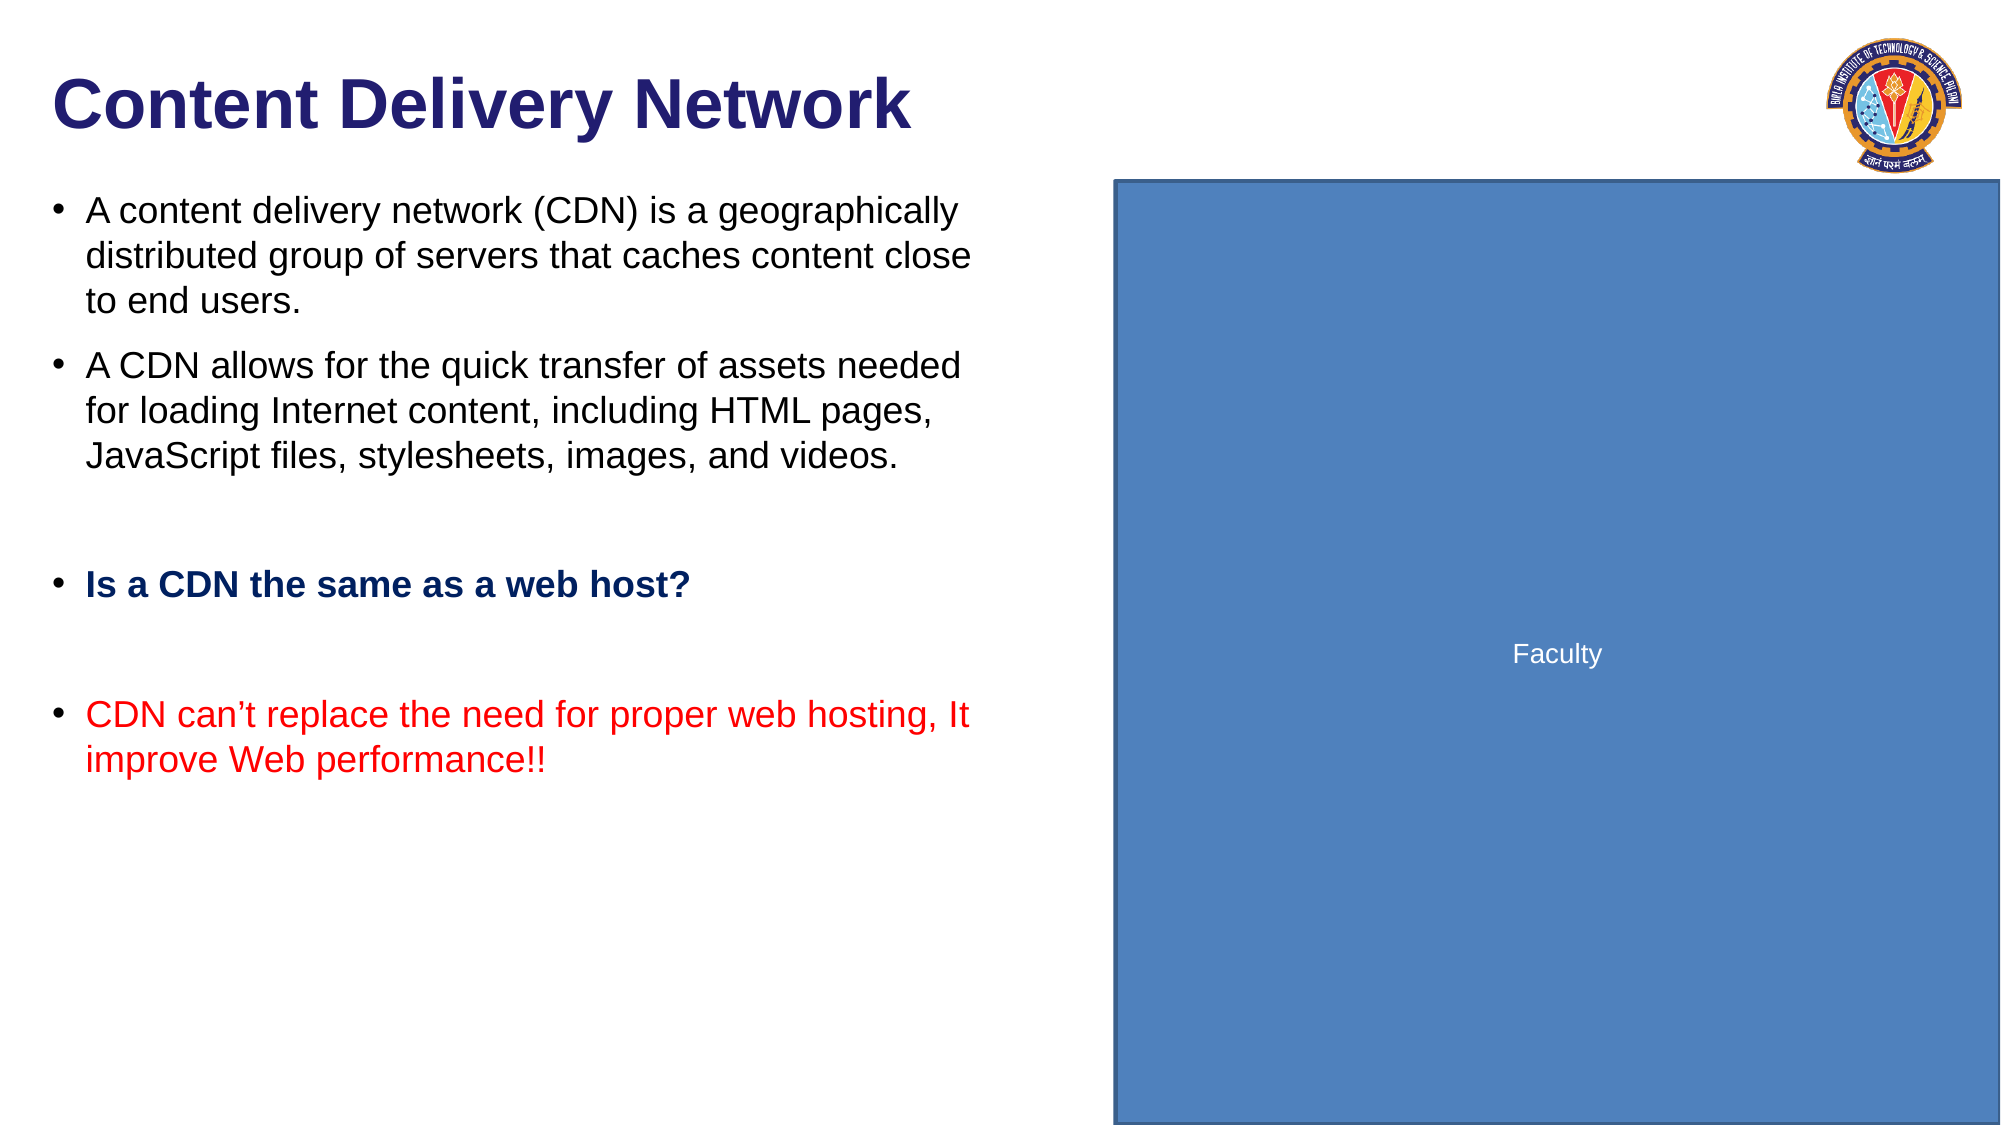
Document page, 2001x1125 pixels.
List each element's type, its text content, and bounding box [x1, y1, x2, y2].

list A content delivery network (CDN) is a geographically distributed group of servers that caches content close to end users. A CDN allows for the quick transfer of assets needed for loading Internet content, including HTML pages, JavaScript files, stylesheets, images, and videos. Is a CDN the same as a web host? CDN can’t replace the need for proper web hosting, It improve Web performance!! [37, 178, 1000, 838]
title Content Delivery Network [37, 38, 1810, 174]
picture [1825, 38, 1962, 174]
